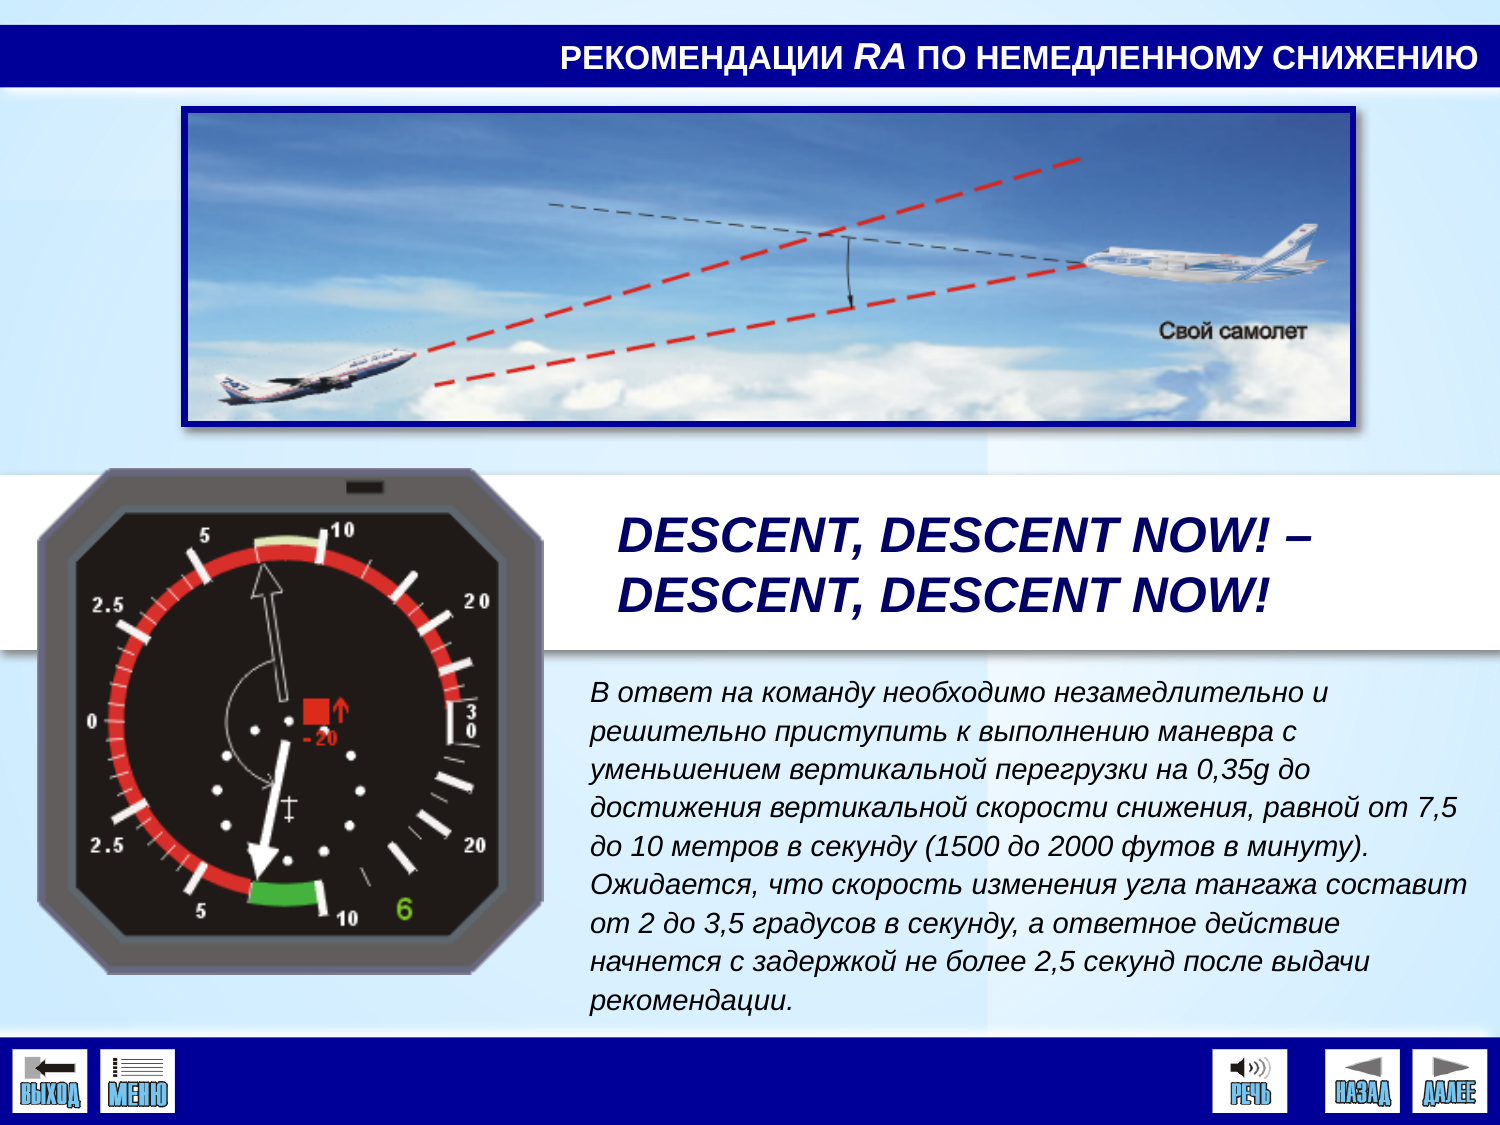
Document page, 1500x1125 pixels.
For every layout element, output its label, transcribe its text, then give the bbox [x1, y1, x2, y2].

picture [12, 1049, 88, 1113]
picture [187, 112, 1351, 422]
text_box DESCENT, DESCENT NOW! – DESCENT, DESCENT NOW! [602, 495, 1333, 630]
picture [1412, 1049, 1488, 1113]
picture [1325, 1049, 1400, 1113]
text_box РЕКОМЕНДАЦИИ RA ПО НЕМЕДЛЕННОМУ СНИЖЕНИЮ [543, 24, 1495, 86]
text_box В ответ на команду необходимо незамедлительно и решительно приступить к выполнению маневра с уменьшением вертикальной перегрузки на 0,35g до достижения вертикальной скорости снижения, равной от 7,5 до 10 метров в секунду (1500 до 2000 футов в минуту). Ожидается, что скорость изменения угла тангажа составит от 2 до 3,5 градусов в секунду, а ответное действие начнется с задержкой не более 2,5 секунд после выдачи рекомендации. [574, 662, 1488, 1023]
picture [37, 468, 544, 976]
text_box [1212, 1049, 1288, 1113]
picture [99, 1049, 175, 1113]
